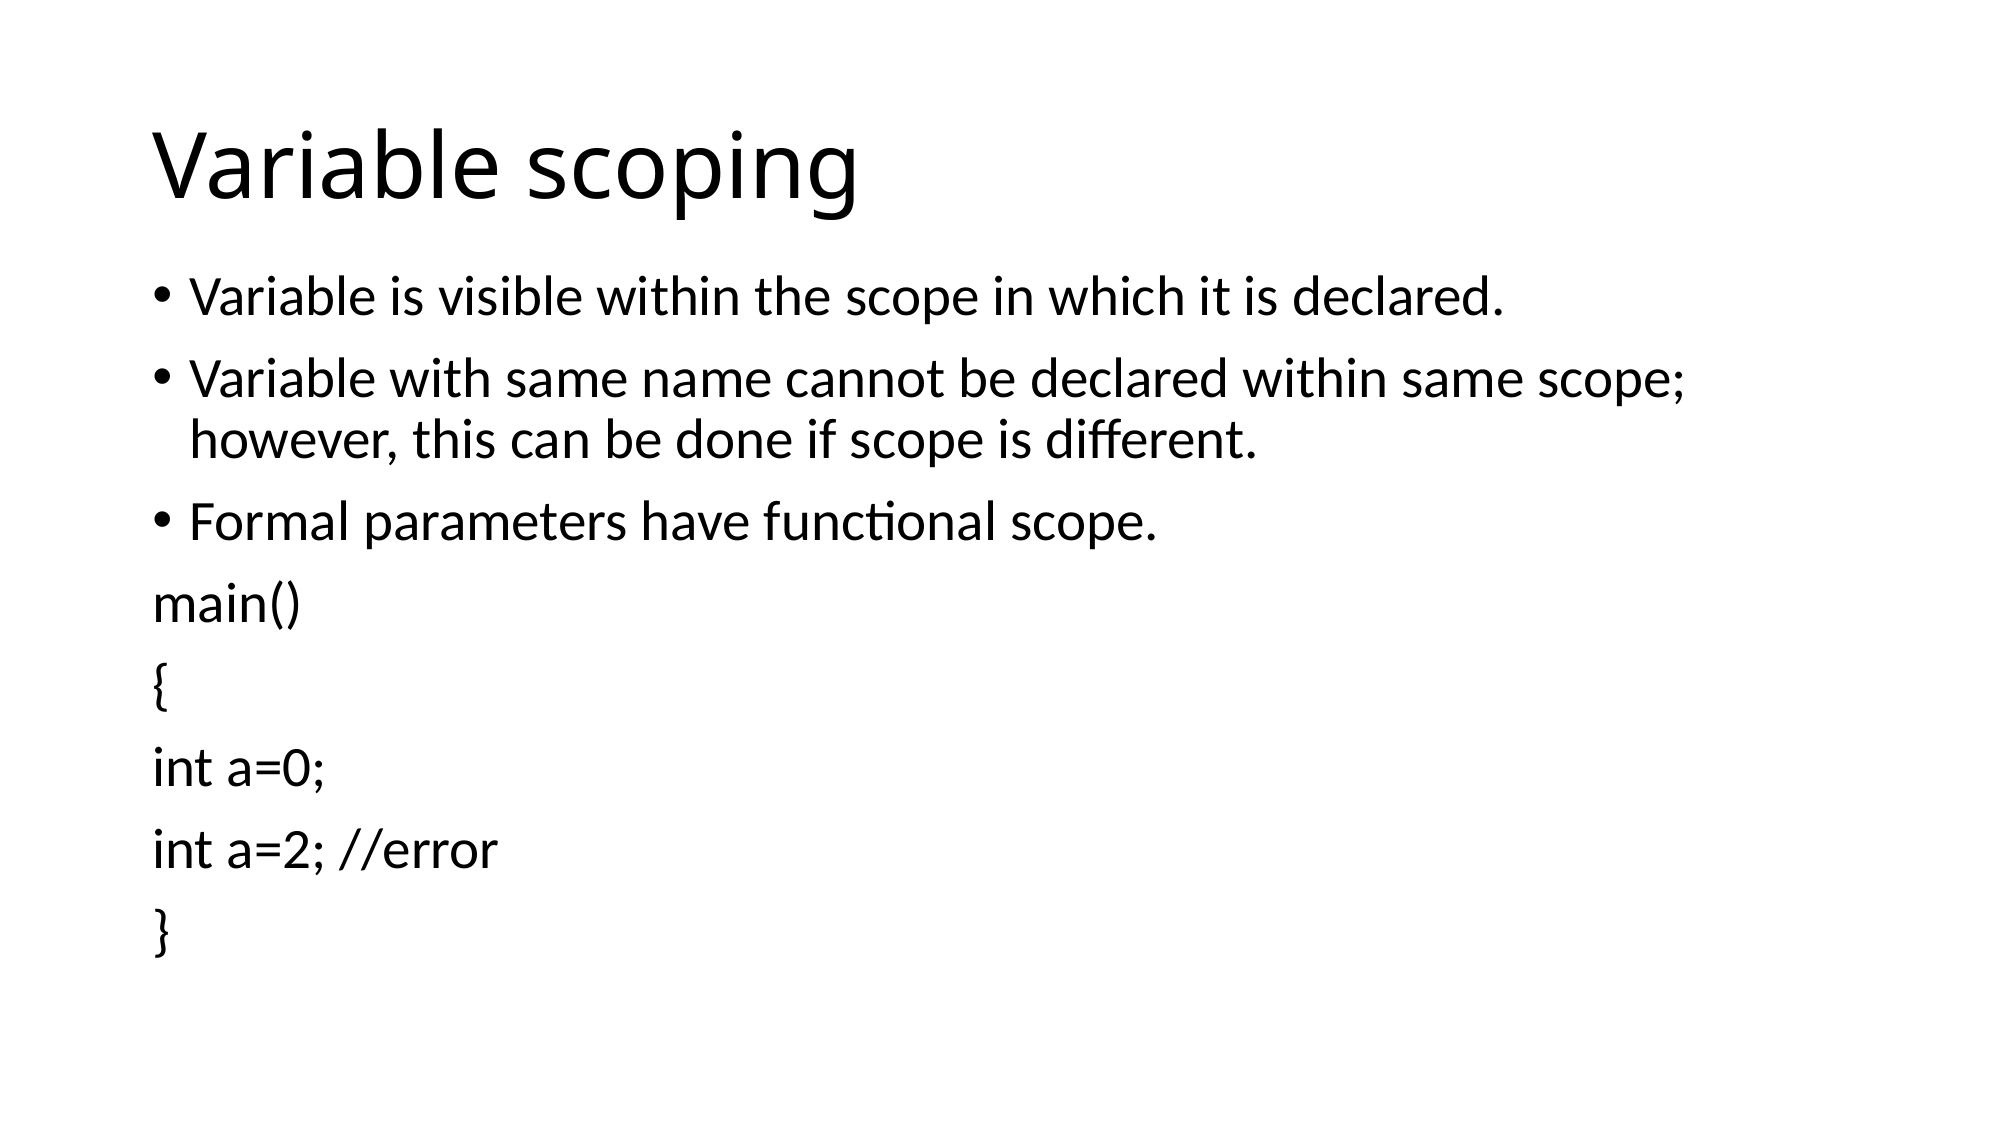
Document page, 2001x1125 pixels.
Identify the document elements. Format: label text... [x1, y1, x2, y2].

list Variable is visible within the scope in which it is declared. Variable with same name cannot be declared within same scope; however, this can be done if scope is different. Formal parameters have functional scope. main() { int a=0; int a=2; //error } [137, 258, 1863, 973]
title Variable scoping [137, 59, 1863, 258]
